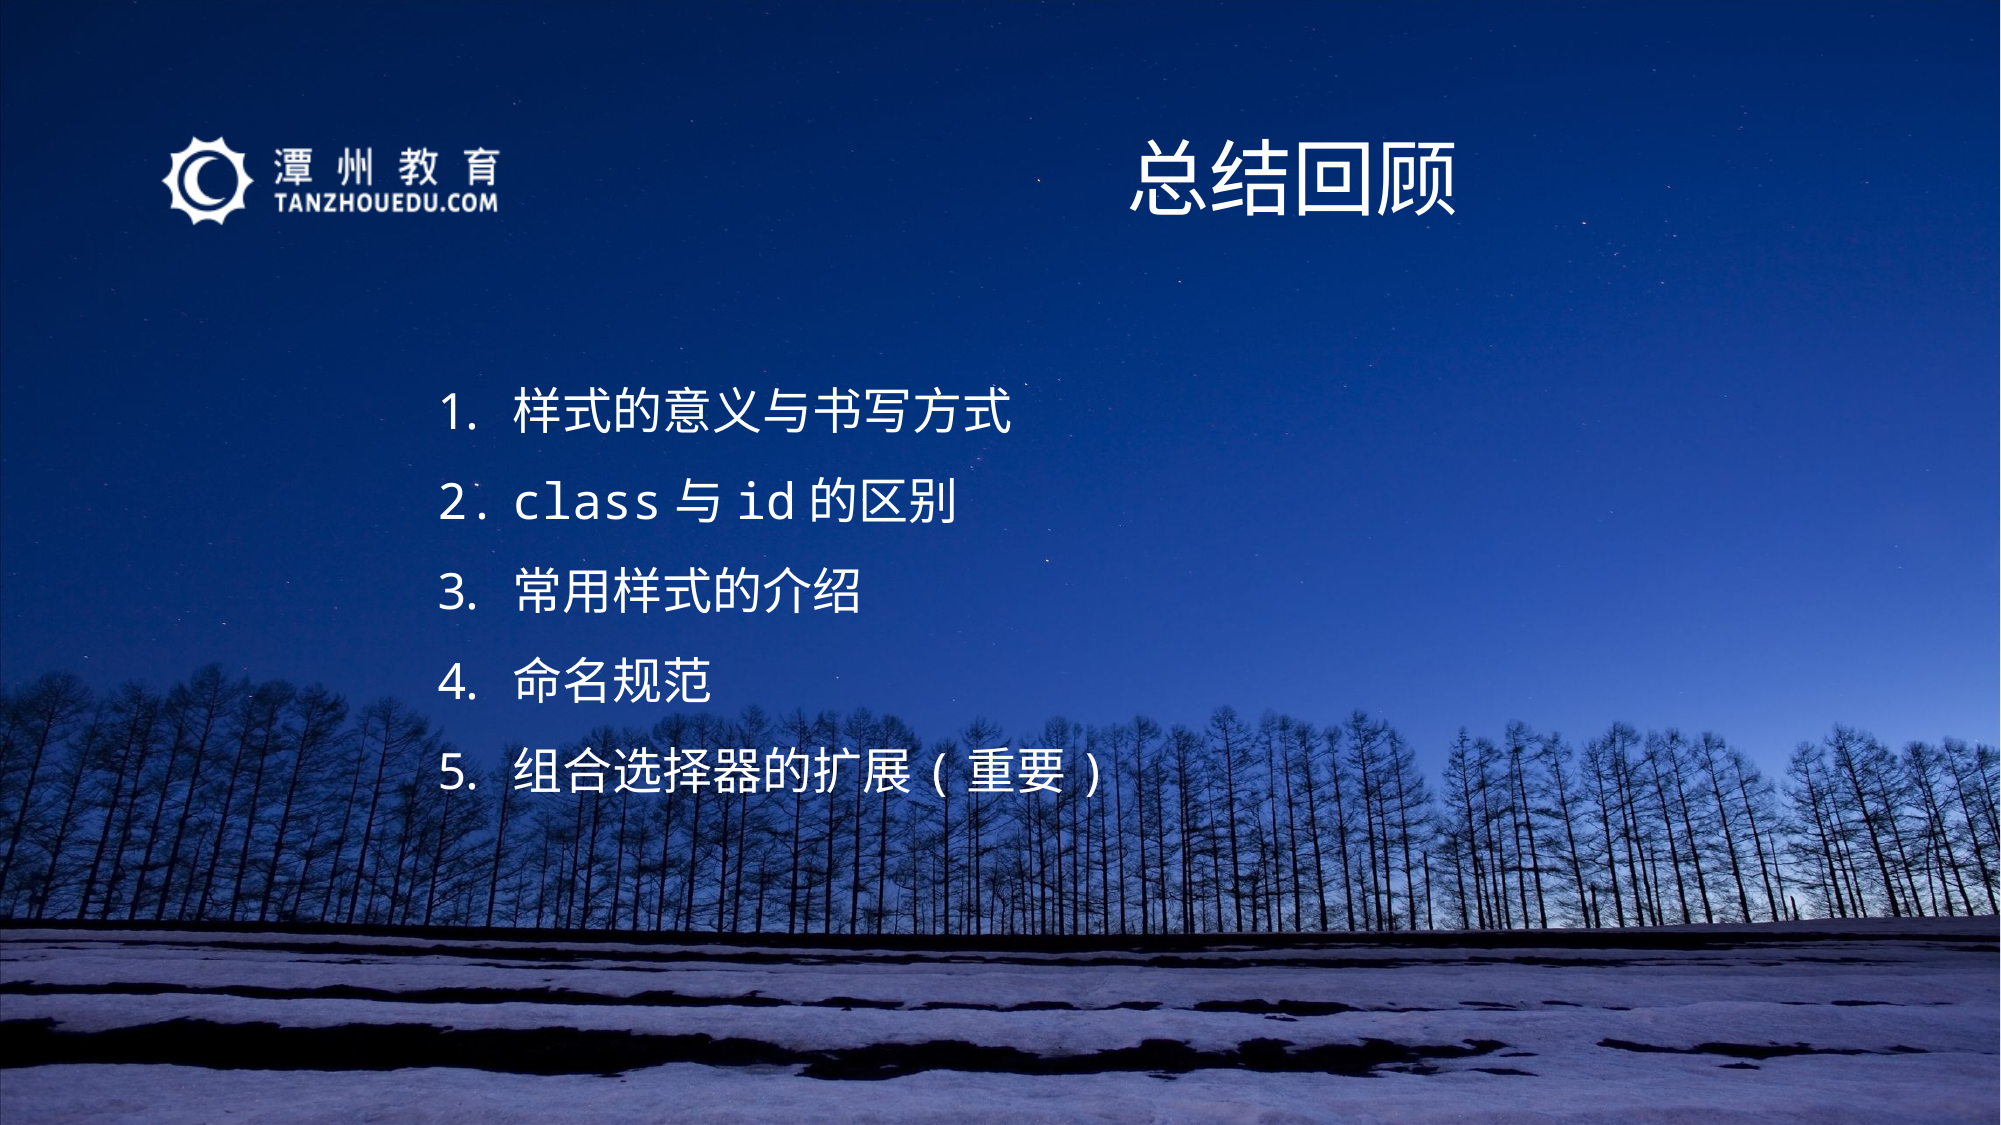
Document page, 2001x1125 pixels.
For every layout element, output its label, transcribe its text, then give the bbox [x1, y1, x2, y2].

picture [0, 0, 2001, 1125]
text_box 总结回顾 [721, 119, 1864, 234]
text_box 样式的意义与书写方式 class与id的区别 常用样式的介绍 命名规范 组合选择器的扩展(重要) [422, 341, 1753, 807]
